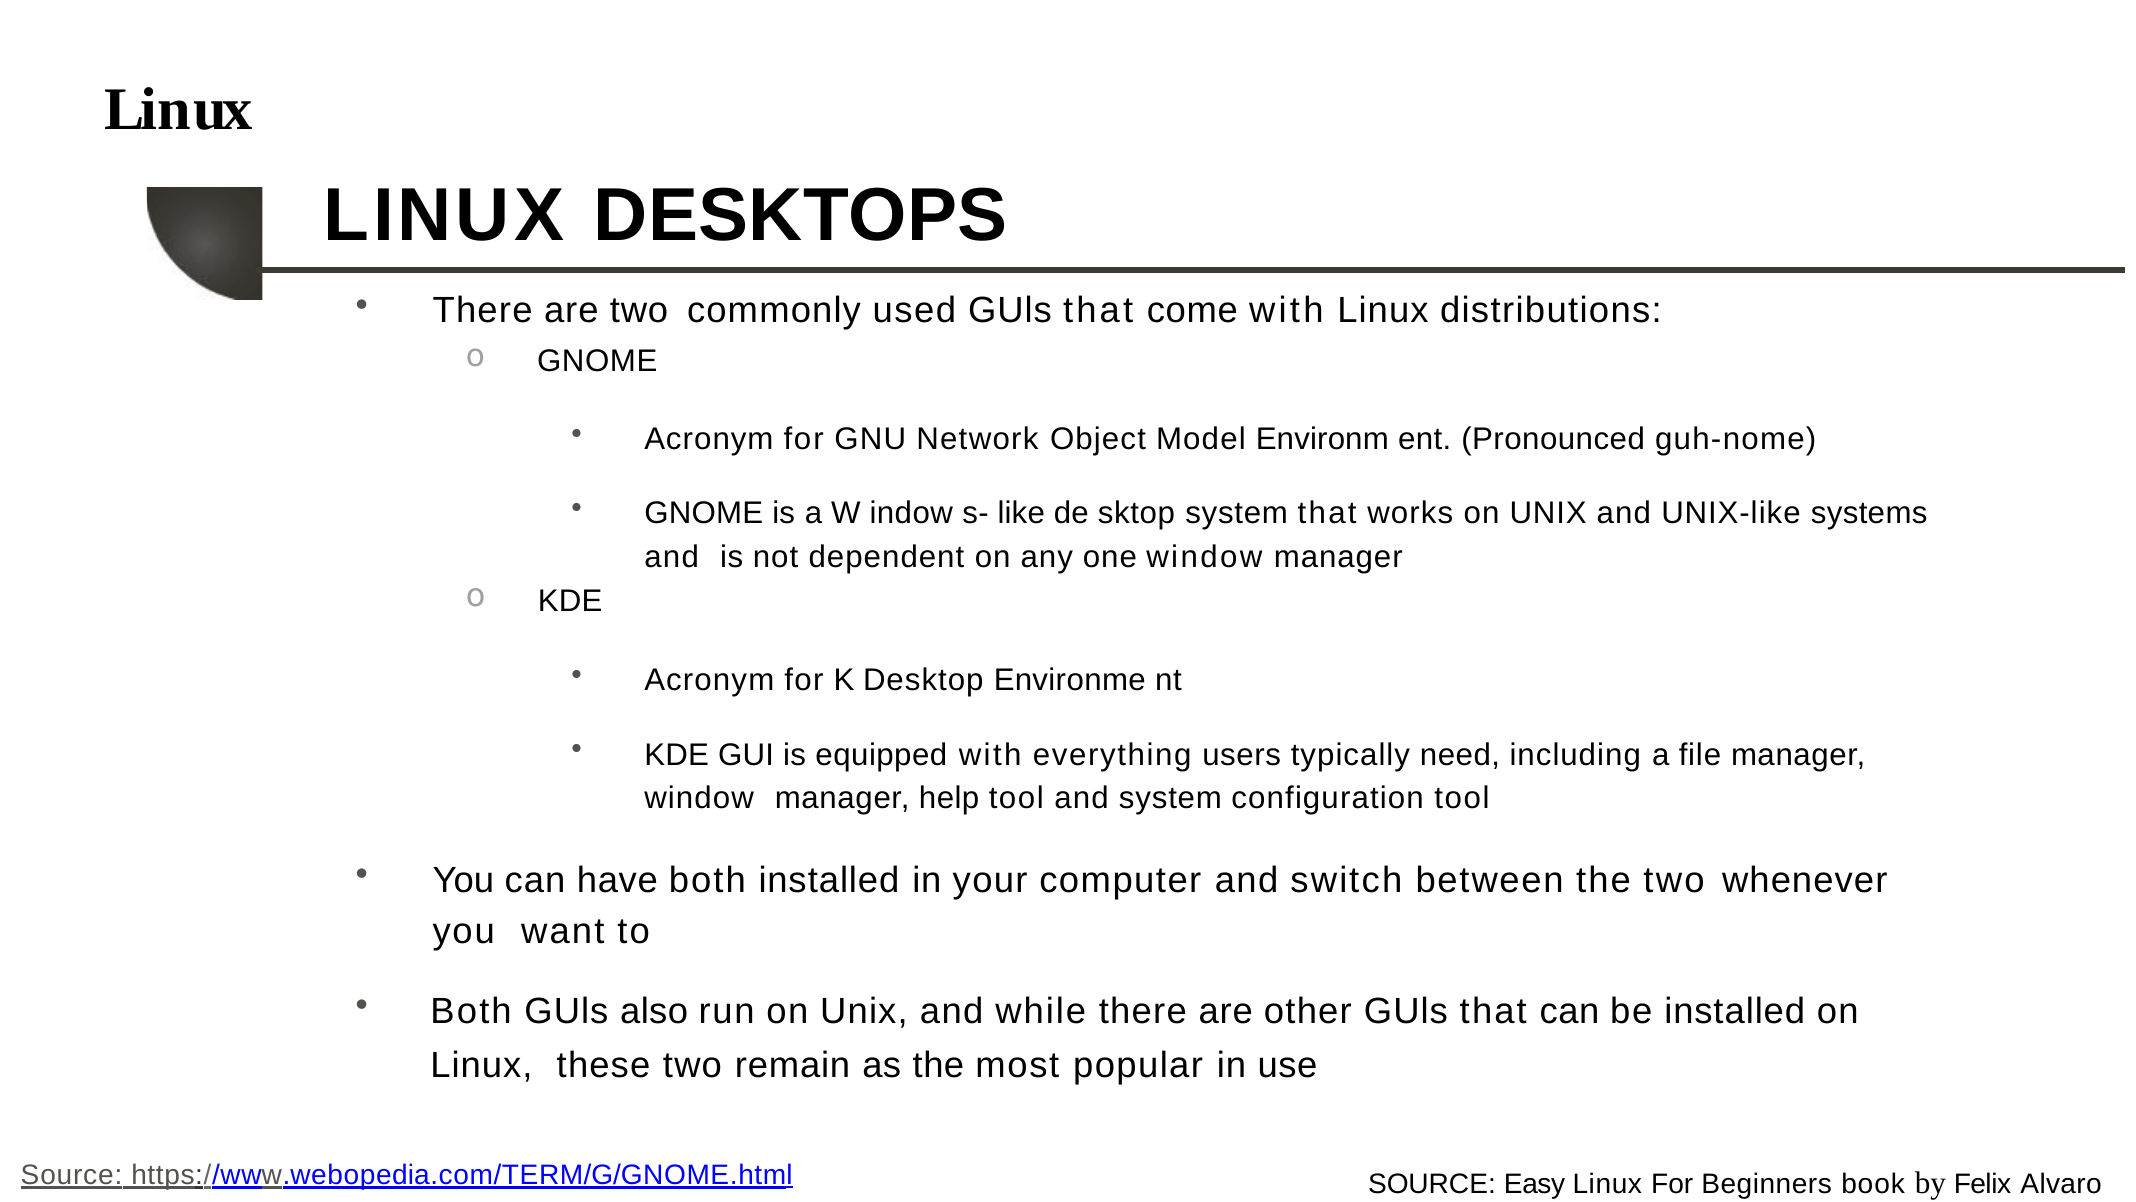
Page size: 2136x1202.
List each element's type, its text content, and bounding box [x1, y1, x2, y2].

text_box Source: https://www.webopedia.com/TERM/G/GNOME.html [18, 1156, 811, 1191]
text_box LINUX DESKTOPS [321, 165, 1014, 256]
title Linux [104, 69, 2032, 270]
text_box There are two commonly used GUls that come with Linux distributions: GNOME Acronym for GNU Network Object Model Environm ent. (Pronounced guh-nome) GNOME is a W indow s- like de sktop system that works on UNIX and UNIX-like systems and is not dependent on any one window manager KDE Acronym for K Desktop Environme nt KDE GUI is equipped with everything users typically need, including a file manager, window manager, help tool and system configuration tool You can have both installed in your computer and switch between the two whenever you want to Both GUls also run on Unix, and while there are other GUls that can be installed on Linux, these two remain as the most popular in use [353, 286, 1972, 1086]
text_box SOURCE: Easy Linux For Beginners book by Felix Alvaro [1366, 1162, 2111, 1201]
picture [146, 270, 263, 300]
